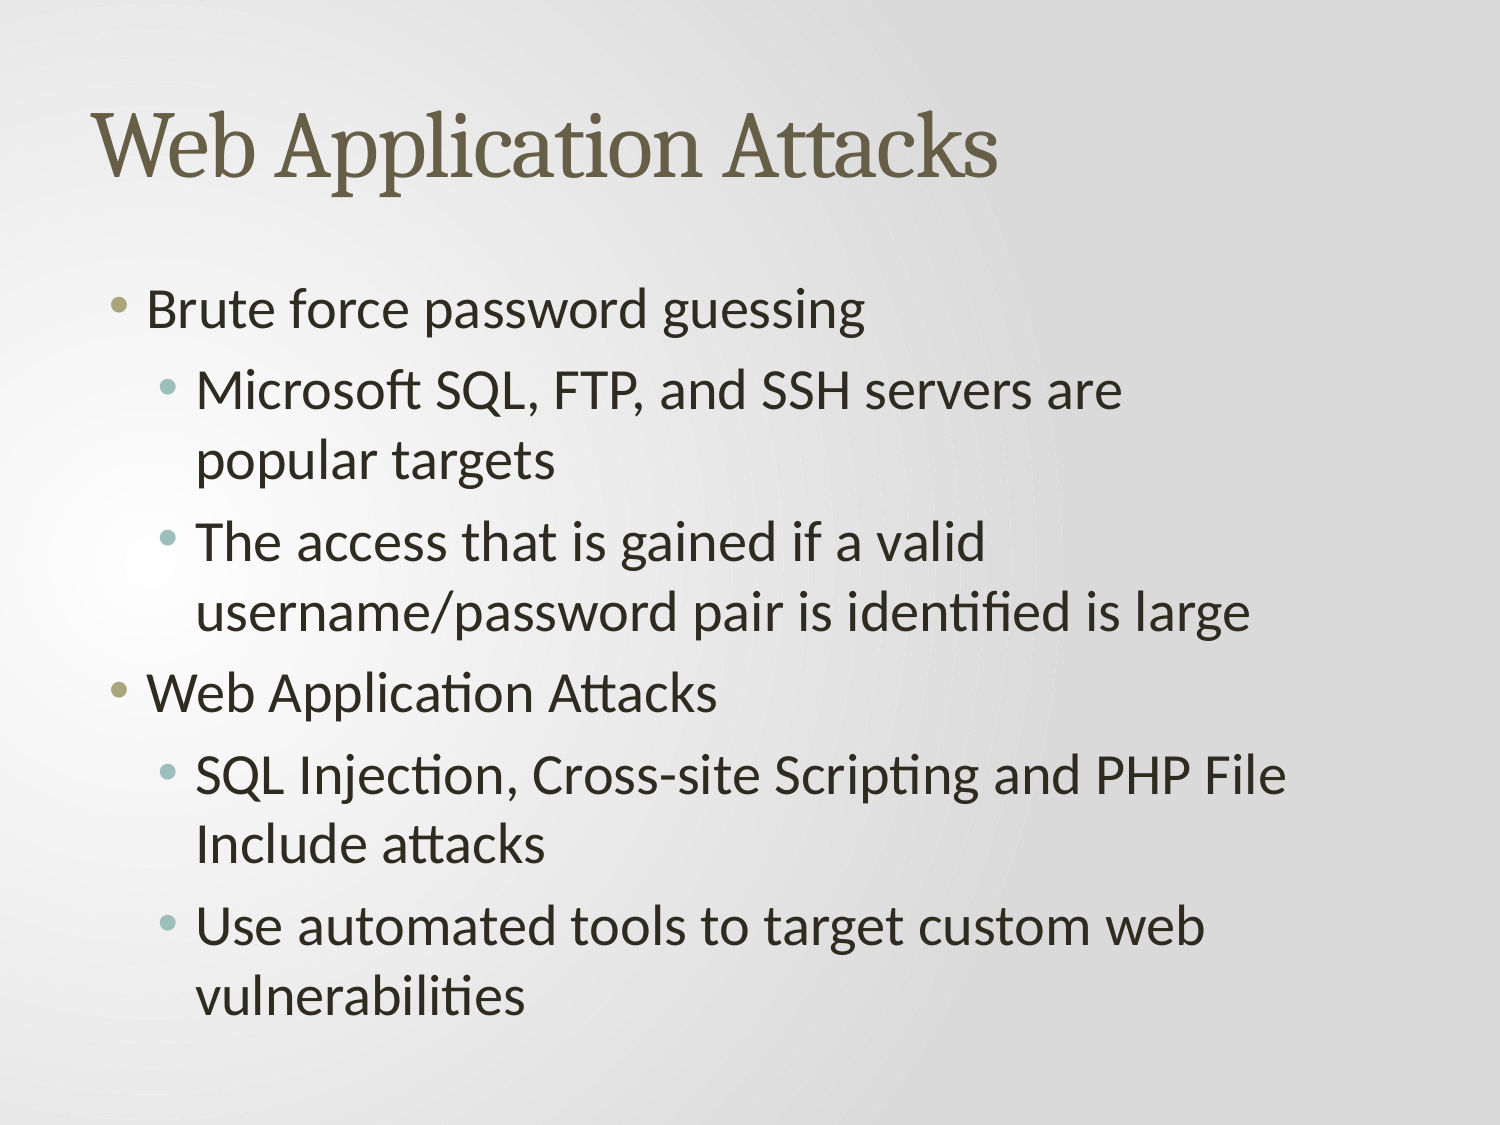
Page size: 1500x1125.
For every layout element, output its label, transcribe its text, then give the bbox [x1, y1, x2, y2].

title Web Application Attacks [75, 45, 1325, 233]
list Brute force password guessing Microsoft SQL, FTP, and SSH servers are popular targets The access that is gained if a valid username/password pair is identified is large Web Application Attacks SQL Injection, Cross-site Scripting and PHP File Include attacks Use automated tools to target custom web vulnerabilities [75, 262, 1325, 1050]
